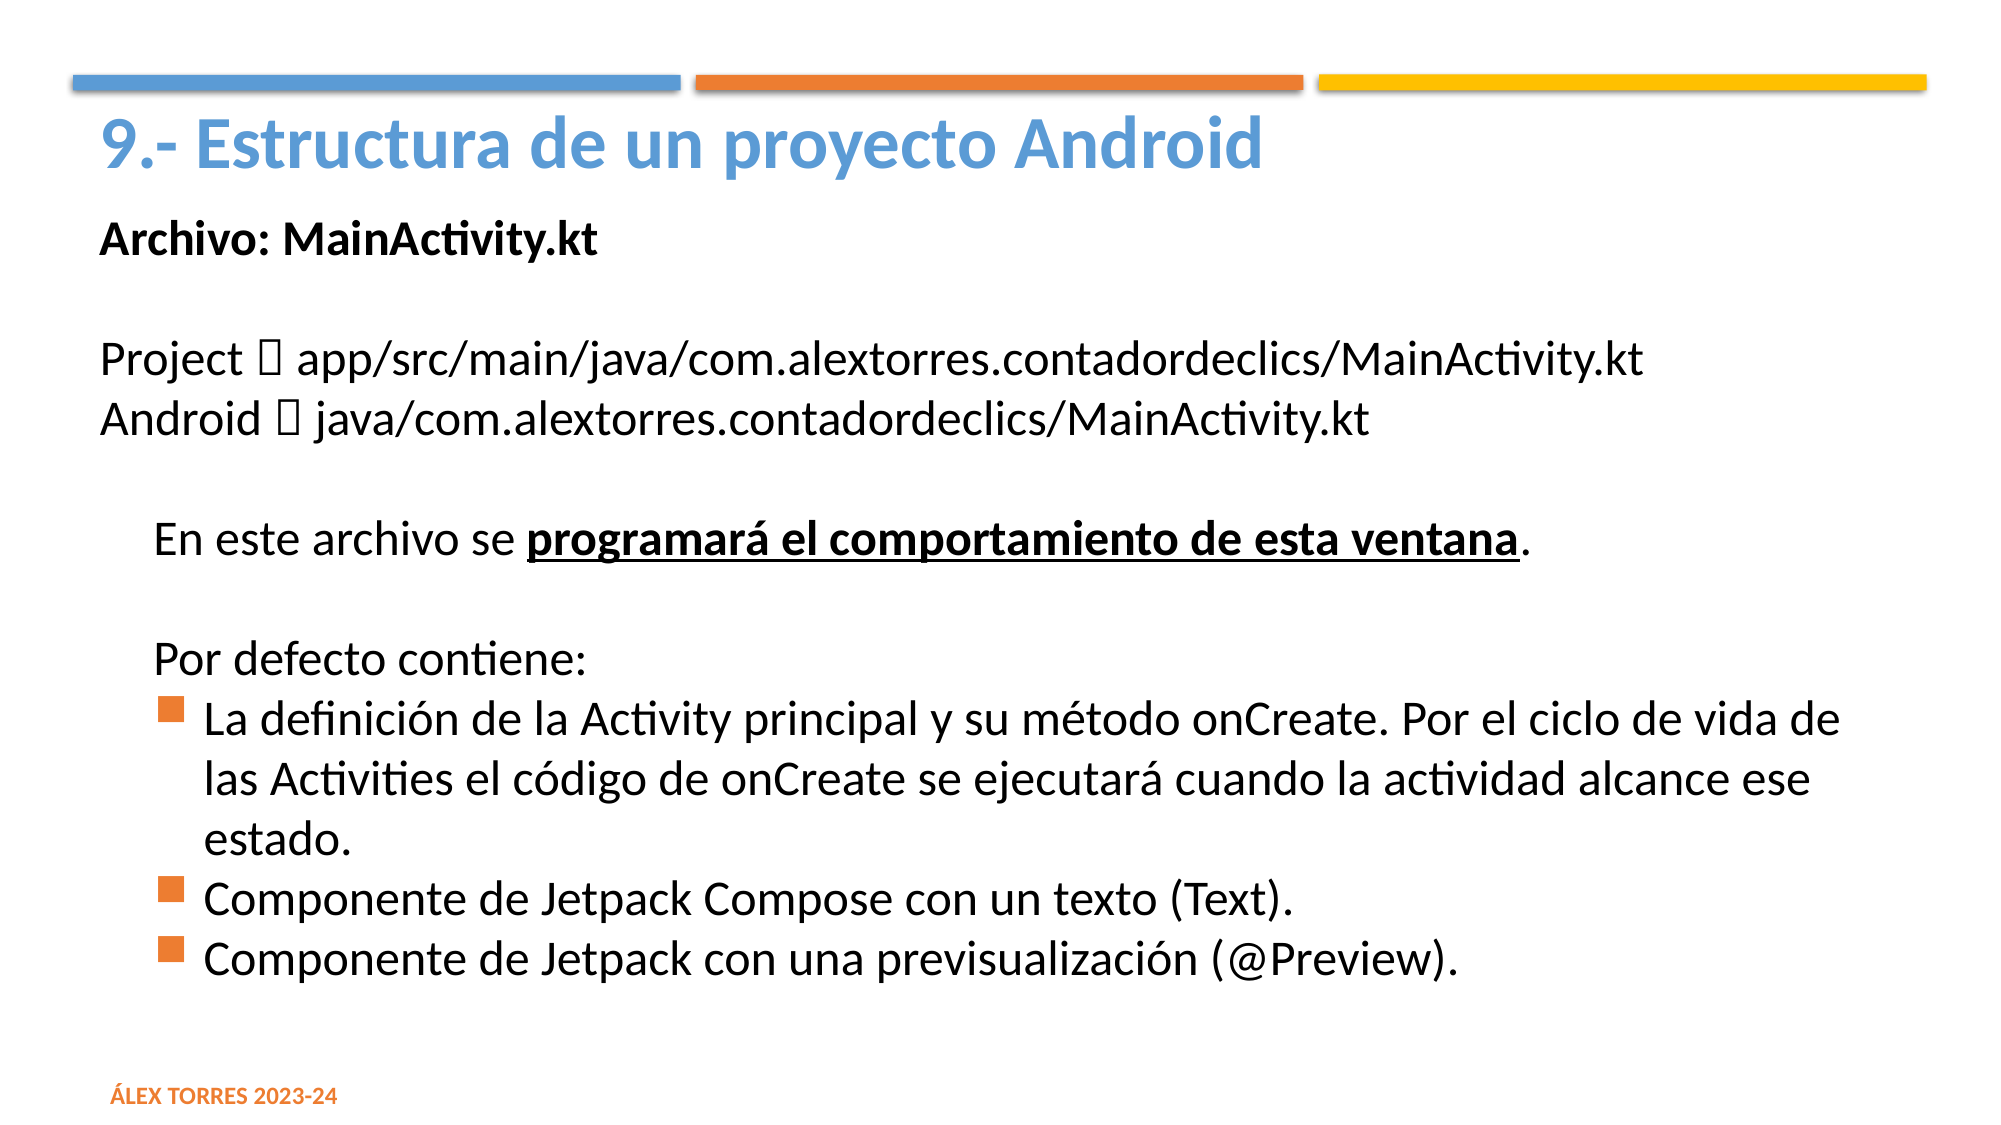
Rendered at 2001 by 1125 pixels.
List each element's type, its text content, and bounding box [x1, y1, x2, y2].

text_box Archivo: MainActivity.kt Project  app/src/main/java/com.alextorres.contadordeclics/MainActivity.kt Android  java/com.alextorres.contadordeclics/MainActivity.kt En este archivo se programará el comportamiento de esta ventana. Por defecto contiene: La definición de la Activity principal y su método onCreate. Por el ciclo de vida de las Activities el código de onCreate se ejecutará cuando la actividad alcance ese estado. Componente de Jetpack Compose con un texto (Text). Componente de Jetpack con una previsualización (@Preview). [85, 190, 1915, 1074]
text_box 9.- Estructura de un proyecto Android [85, 78, 1915, 188]
